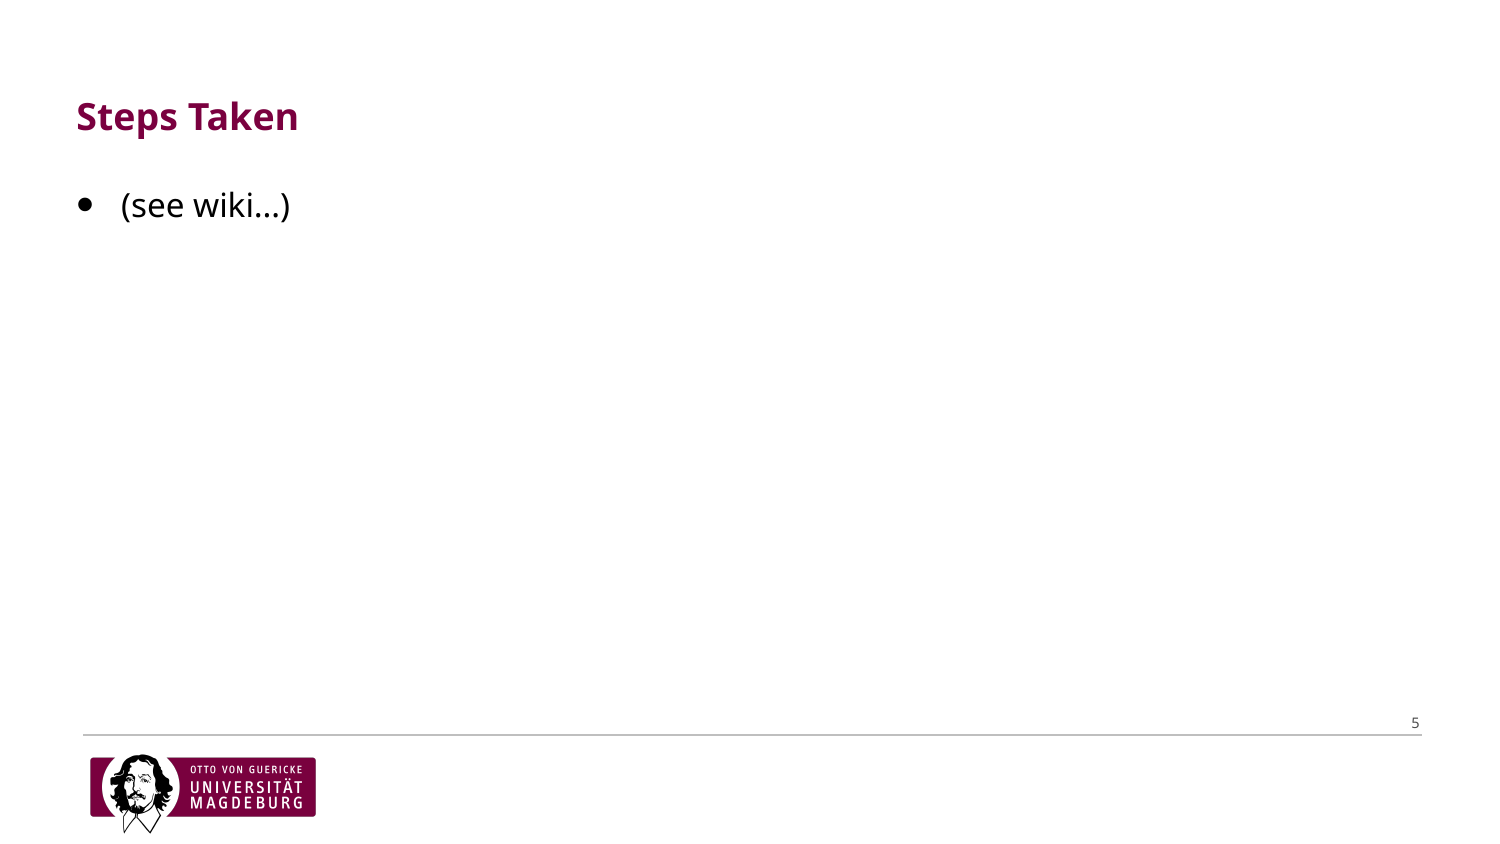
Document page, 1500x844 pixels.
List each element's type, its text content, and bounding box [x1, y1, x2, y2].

title Steps Taken [76, 84, 1471, 141]
list (see wiki…) [76, 173, 1424, 706]
picture [88, 752, 318, 836]
